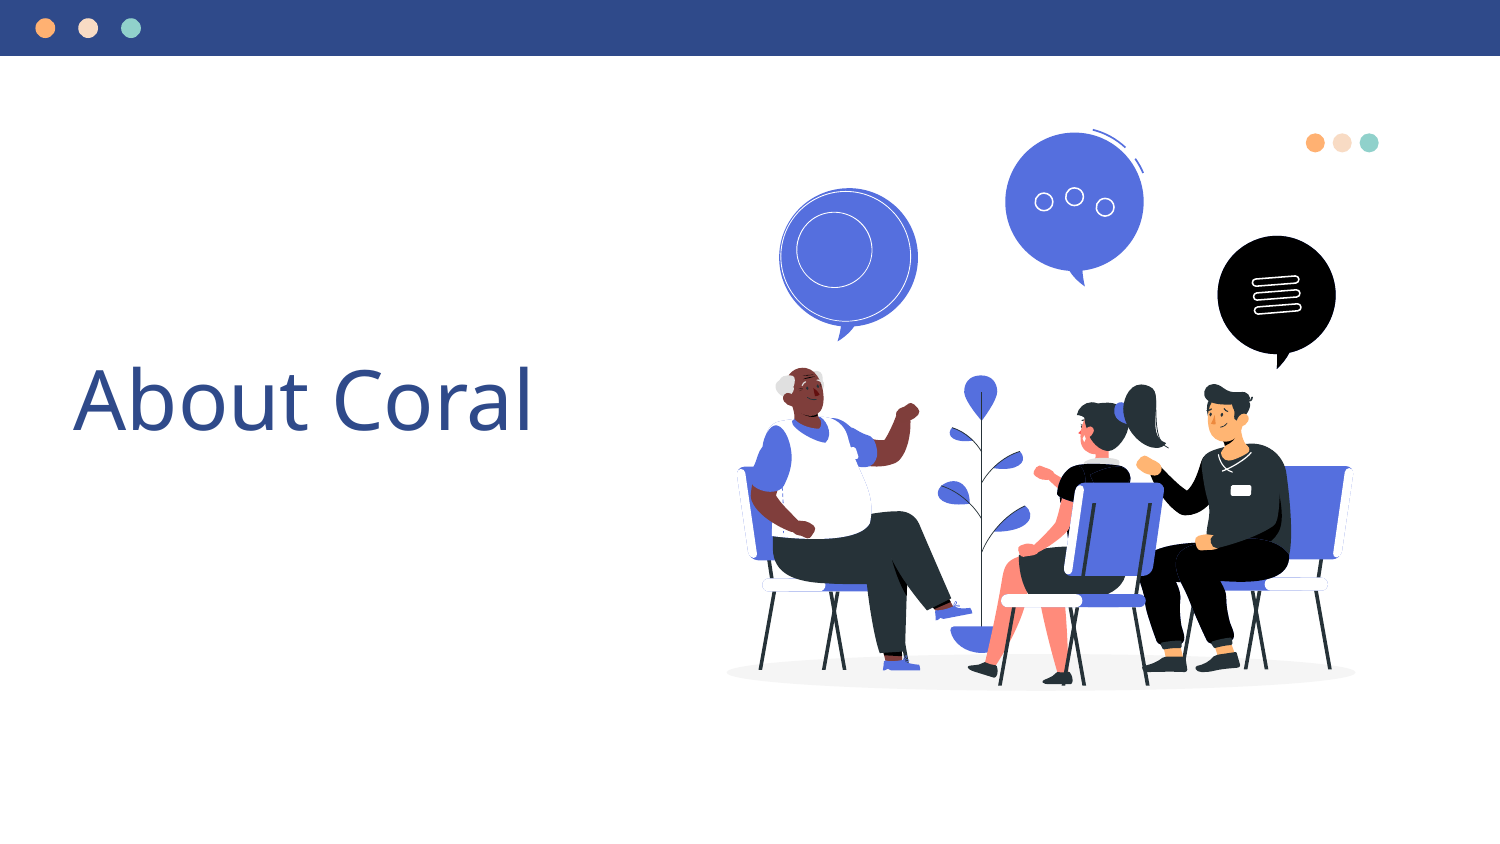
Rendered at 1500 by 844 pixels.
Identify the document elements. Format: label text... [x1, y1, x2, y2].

title About Coral [58, 328, 559, 467]
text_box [726, 128, 1356, 692]
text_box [0, 0, 1500, 57]
text_box [1360, 133, 1379, 153]
